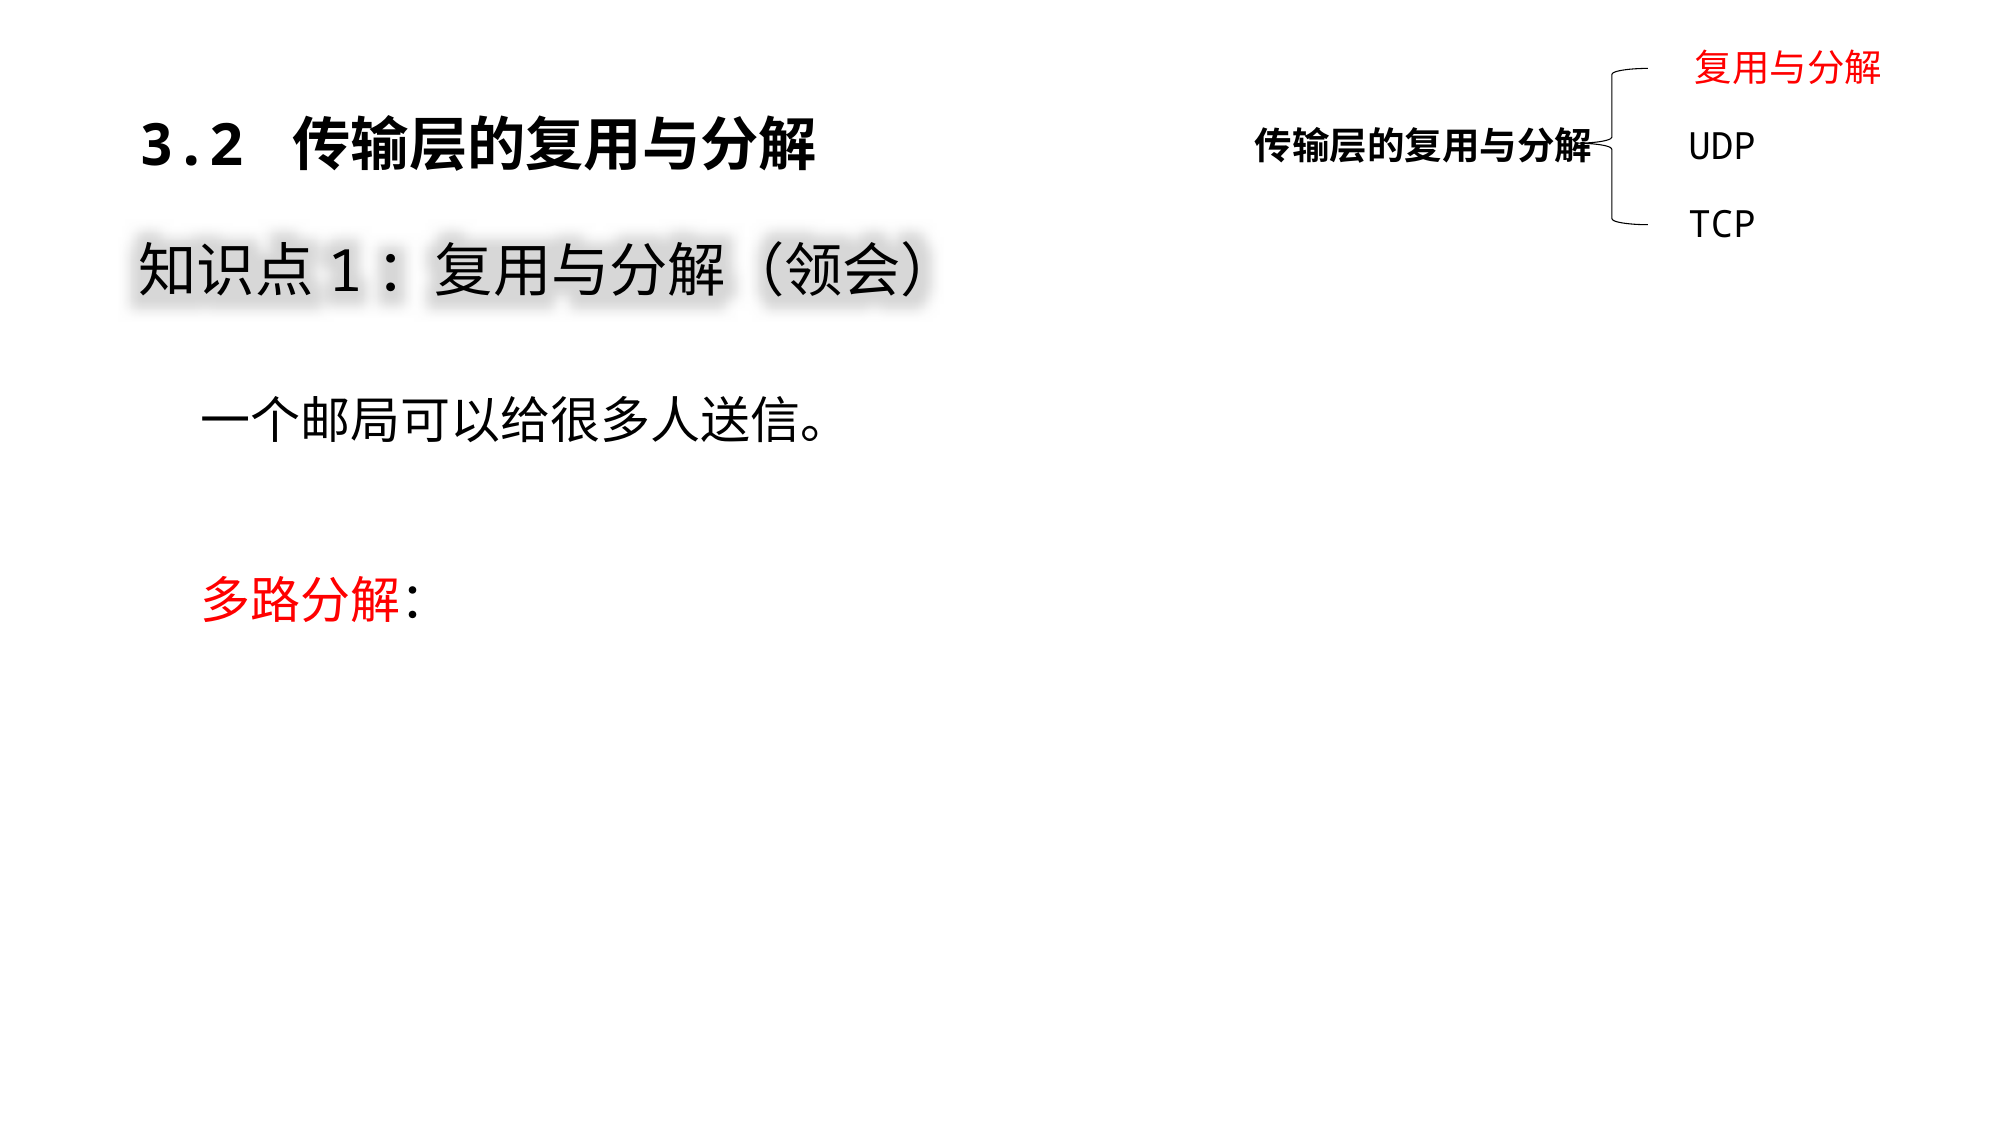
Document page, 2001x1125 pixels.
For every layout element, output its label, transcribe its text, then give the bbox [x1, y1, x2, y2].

text_box 3.2 传输层的复用与分解 [120, 97, 1237, 155]
text_box 知识点1：复用与分解（领会） [120, 172, 1945, 329]
text_box [120, 160, 1237, 164]
text_box 一个邮局可以给很多人送信。 多路分解： [186, 350, 1827, 636]
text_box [1237, 48, 1899, 254]
